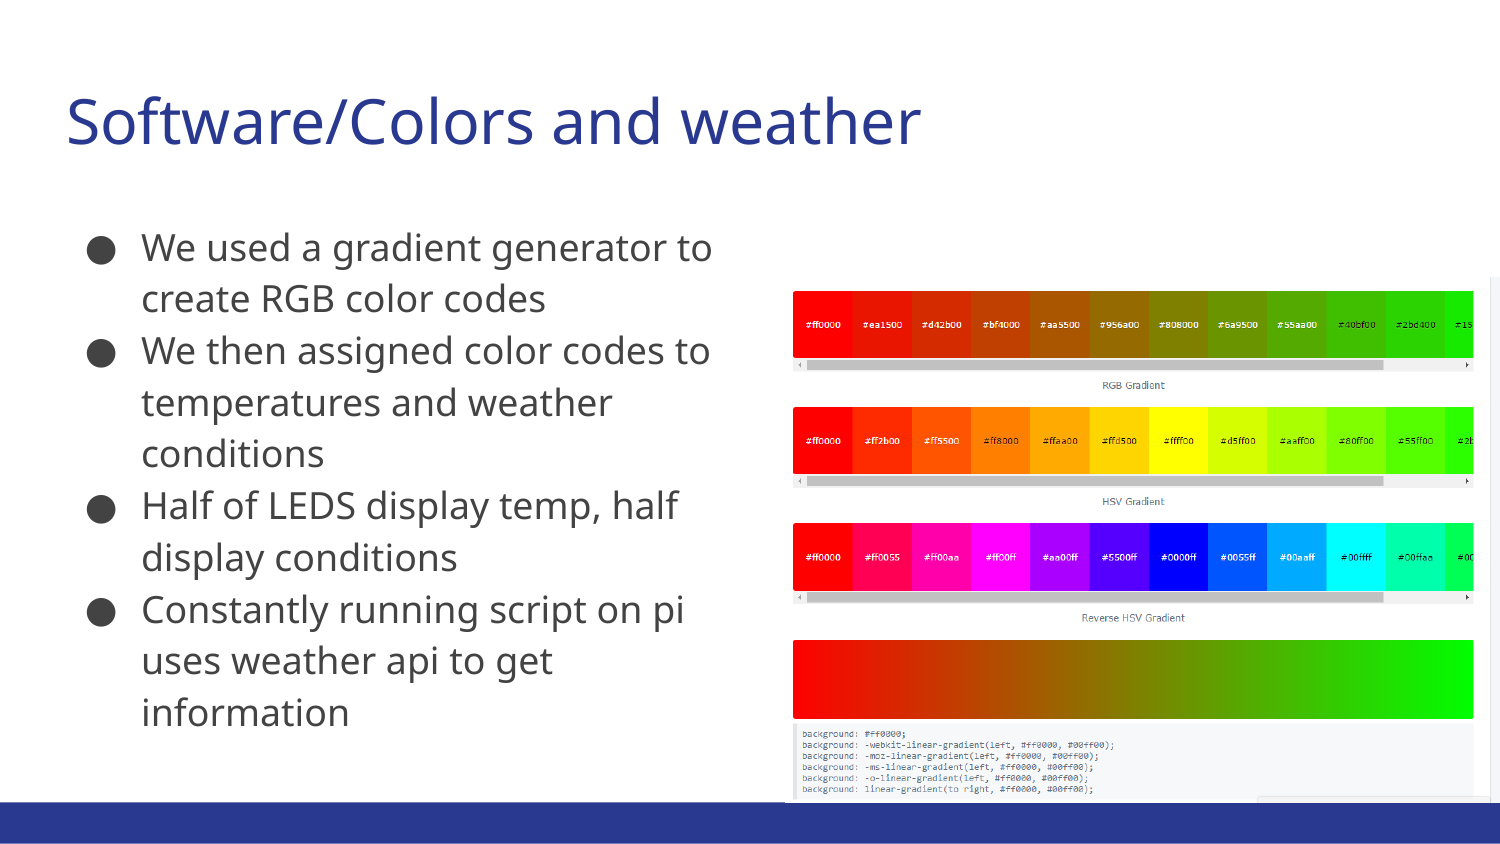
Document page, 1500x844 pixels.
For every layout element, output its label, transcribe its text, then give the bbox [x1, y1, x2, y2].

picture [785, 277, 1500, 803]
list We used a gradient generator to create RGB color codes We then assigned color codes to temperatures and weather conditions Half of LEDS display temp, half display conditions Constantly running script on pi uses weather api to get information [51, 201, 757, 750]
title Software/Colors and weather [51, 67, 1449, 167]
